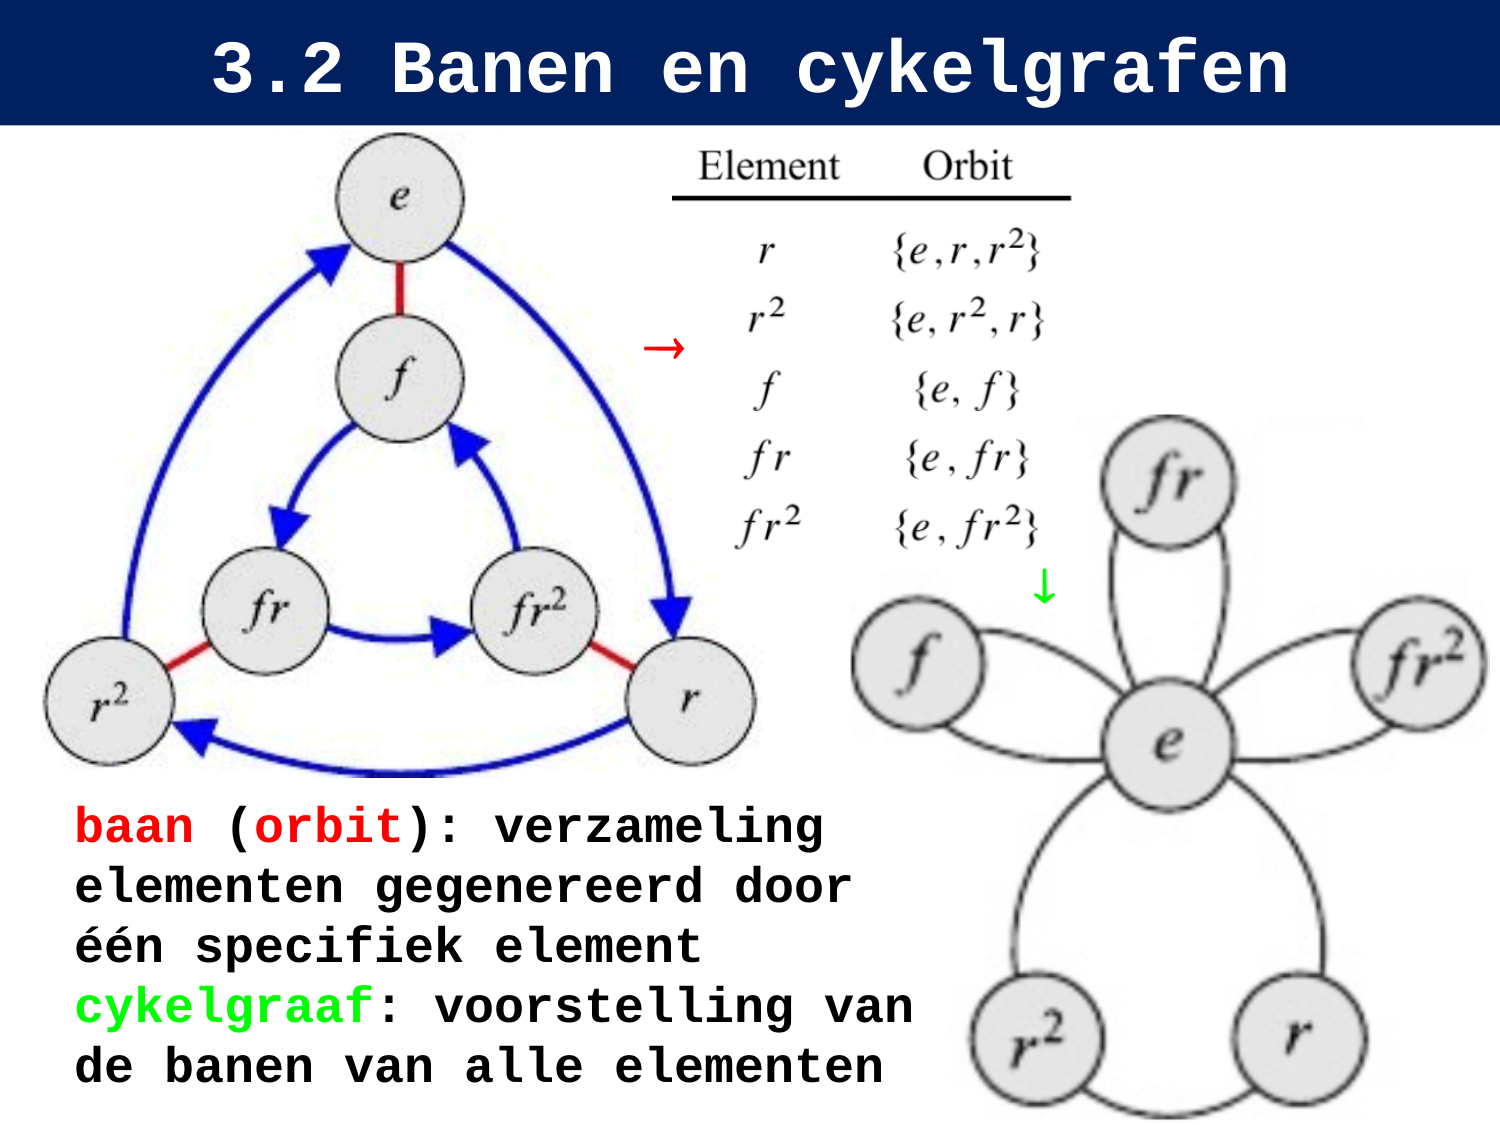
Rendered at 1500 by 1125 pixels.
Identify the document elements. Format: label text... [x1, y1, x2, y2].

list   baan (orbit): verzameling elementen gegenereerd door één specifiek element cykelgraaf: voorstelling van de banen van alle elementen [0, 125, 1500, 1125]
title 3.2 Banen en cykelgrafen [0, 0, 1500, 125]
picture [41, 131, 1491, 1122]
